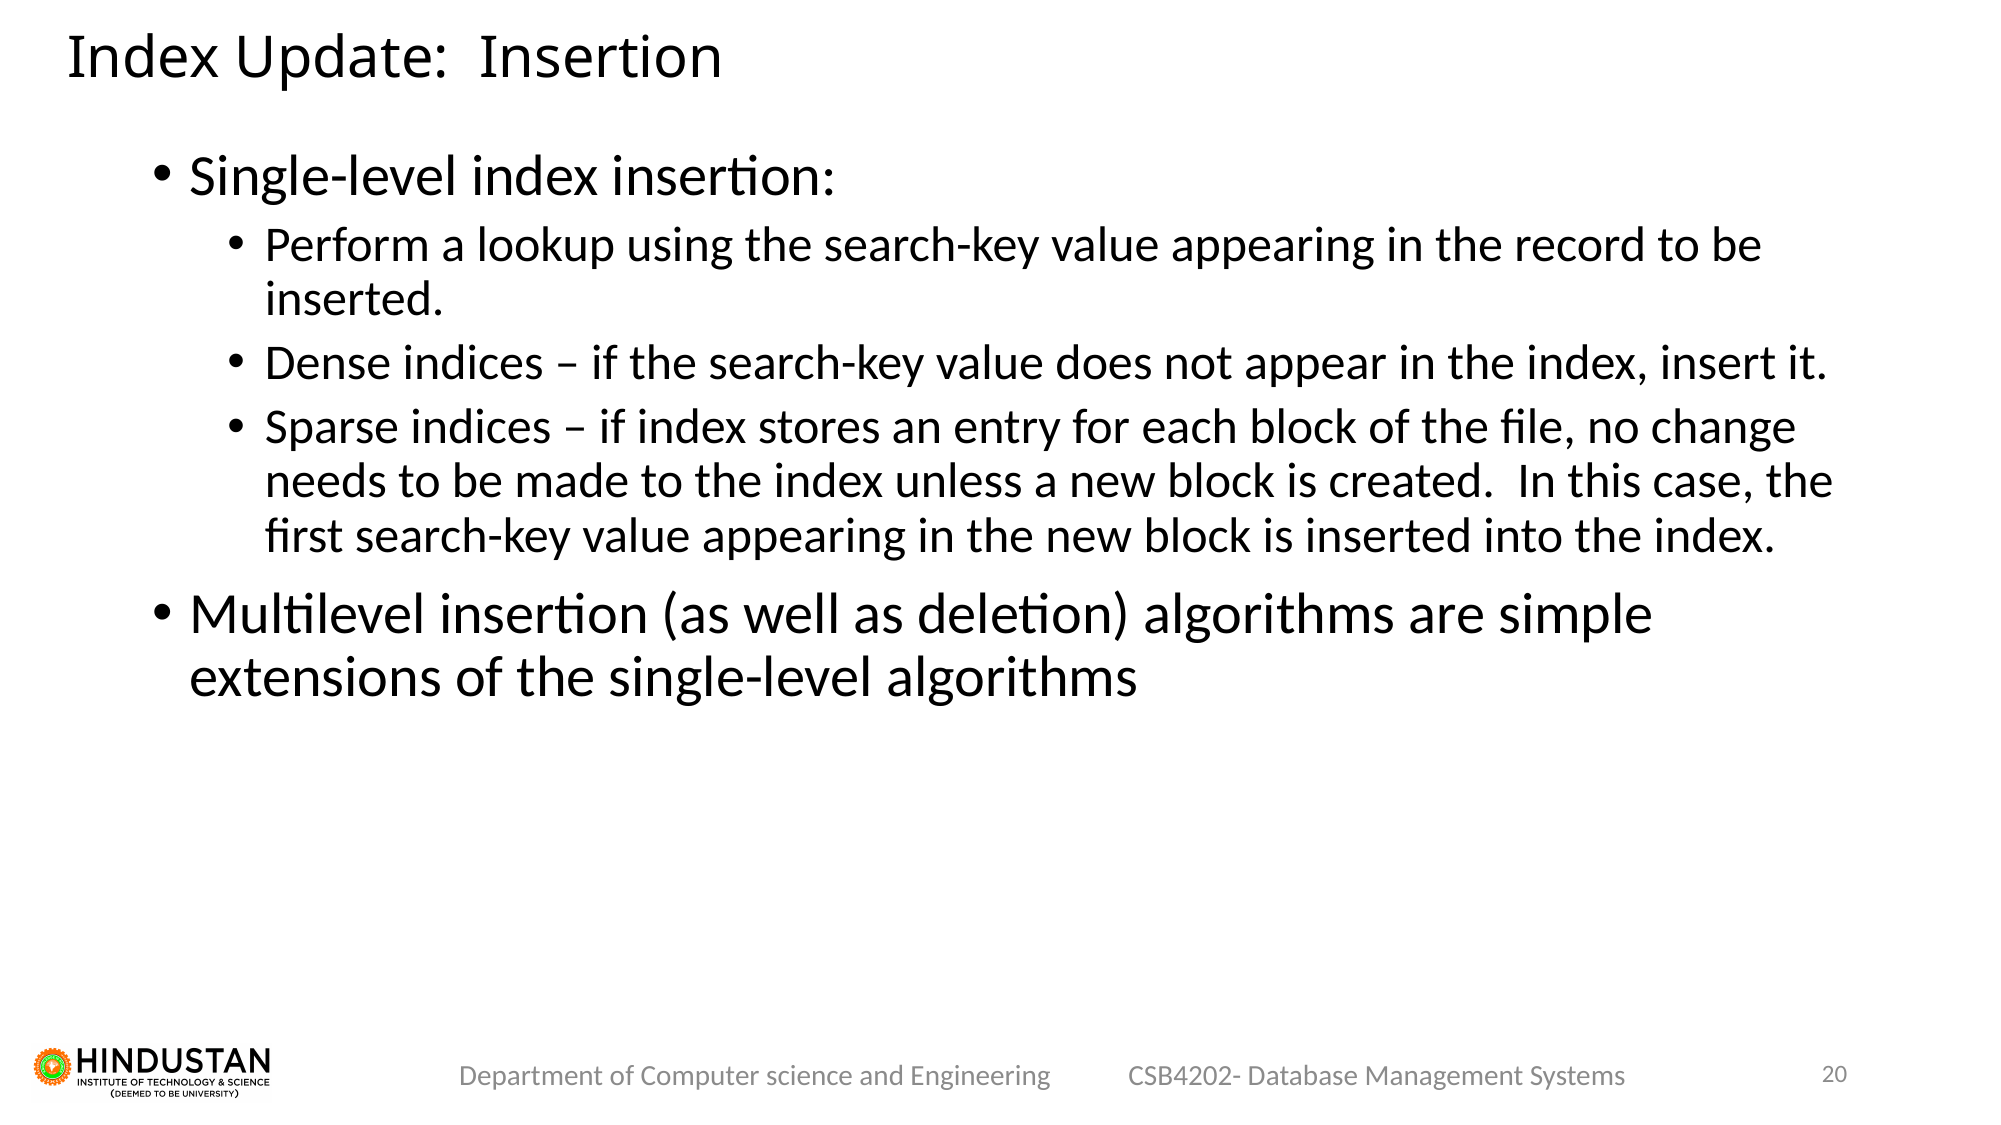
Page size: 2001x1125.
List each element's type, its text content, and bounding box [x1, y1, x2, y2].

title Index Update: Insertion [52, 20, 1778, 98]
slide_number 20 [1412, 1042, 1863, 1103]
list Single-level index insertion: Perform a lookup using the search-key value appearing in the record to be inserted. Dense indices – if the search-key value does not appear in the index, insert it. Sparse indices – if index stores an entry for each block of the file, no change needs to be made to the index unless a new block is created. In this case, the first search-key value appearing in the new block is inserted into the index. Multilevel insertion (as well as deletion) algorithms are simple extensions of the single-level algorithms [137, 137, 1863, 852]
footer Department of Computer science and Engineering CSB4202- Database Management Systems [339, 1043, 1747, 1104]
picture [31, 1043, 272, 1103]
